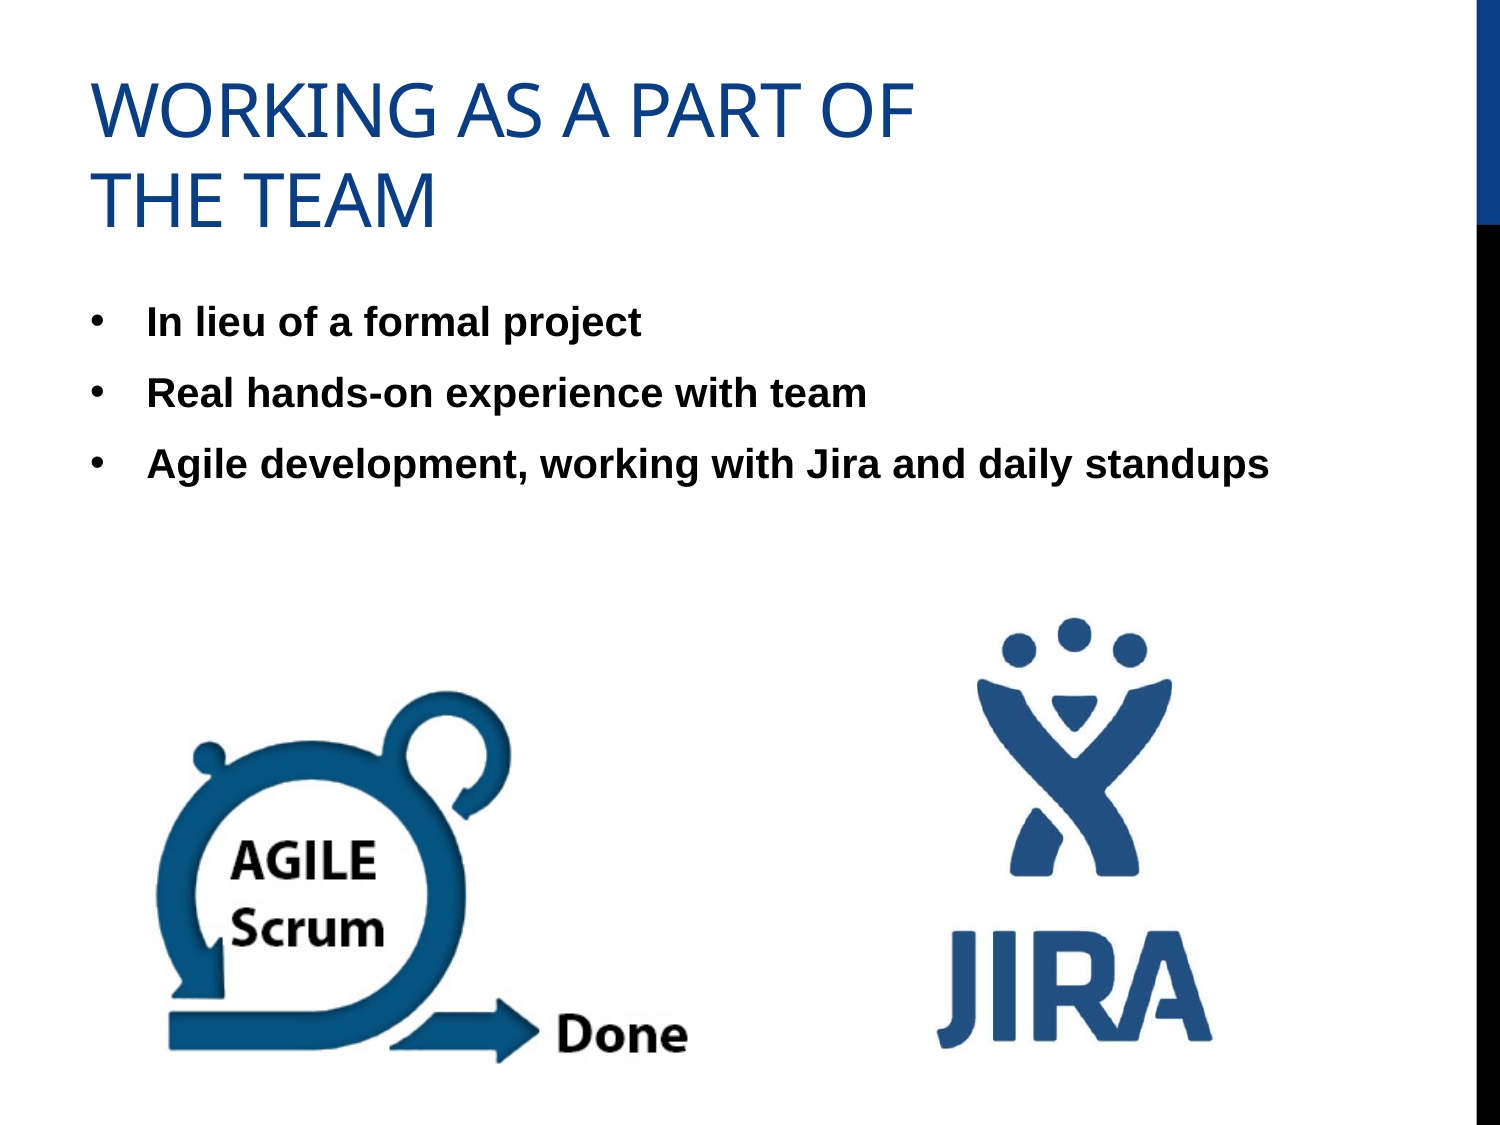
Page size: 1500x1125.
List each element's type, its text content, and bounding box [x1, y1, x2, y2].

title Working as a part of the team [75, 25, 1025, 250]
picture [64, 550, 1447, 1109]
list In lieu of a formal project Real hands-on experience with team Agile development, working with Jira and daily standups [75, 287, 1325, 646]
